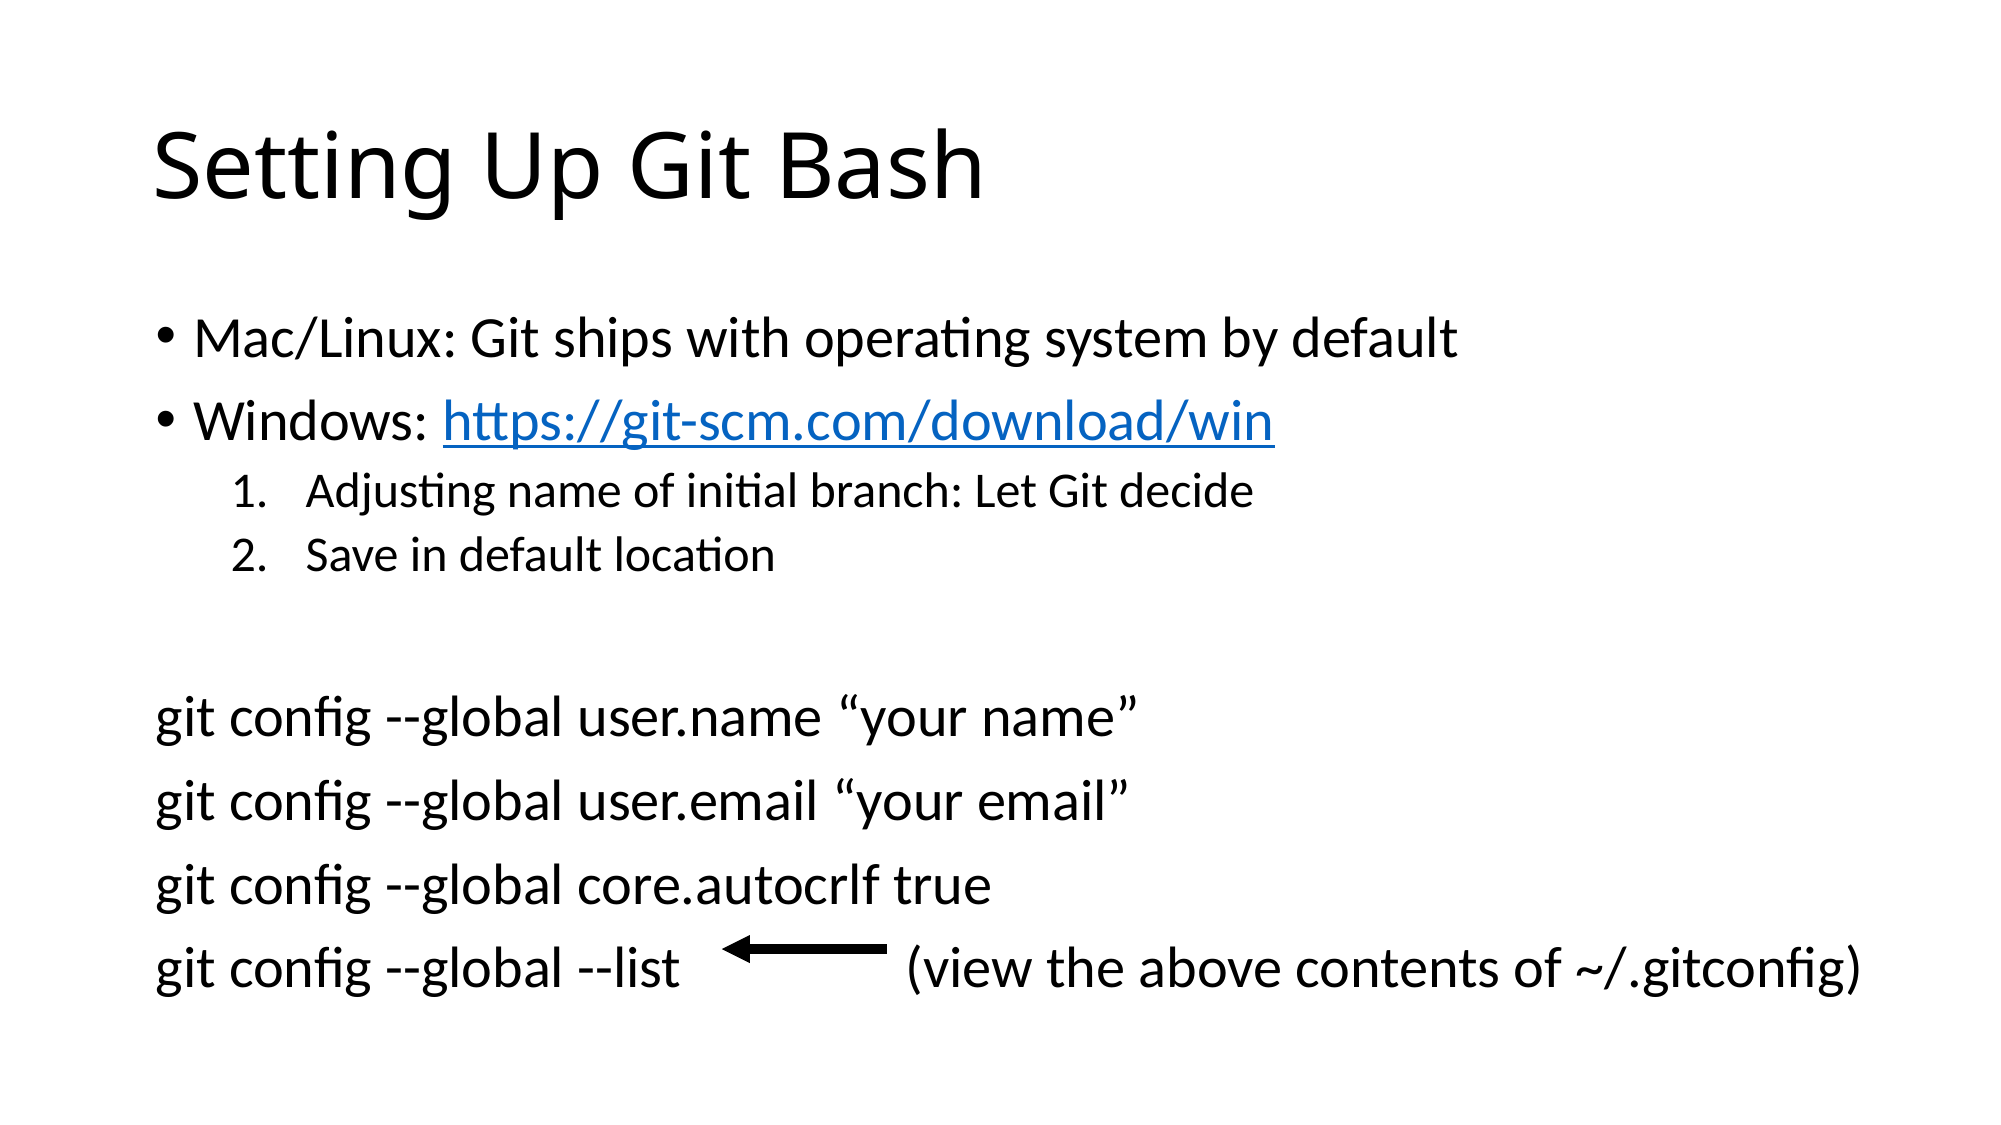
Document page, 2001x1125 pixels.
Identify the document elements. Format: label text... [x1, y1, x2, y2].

title Setting Up Git Bash [137, 59, 1863, 278]
list Mac/Linux: Git ships with operating system by default Windows: https://git-scm.com/download/win Adjusting name of initial branch: Let Git decide Save in default location git config --global user.name “your name” git config --global user.email “your email” git config --global core.autocrlf true git config --global --list (view the above contents of ~/.gitconfig) [140, 299, 1906, 1014]
